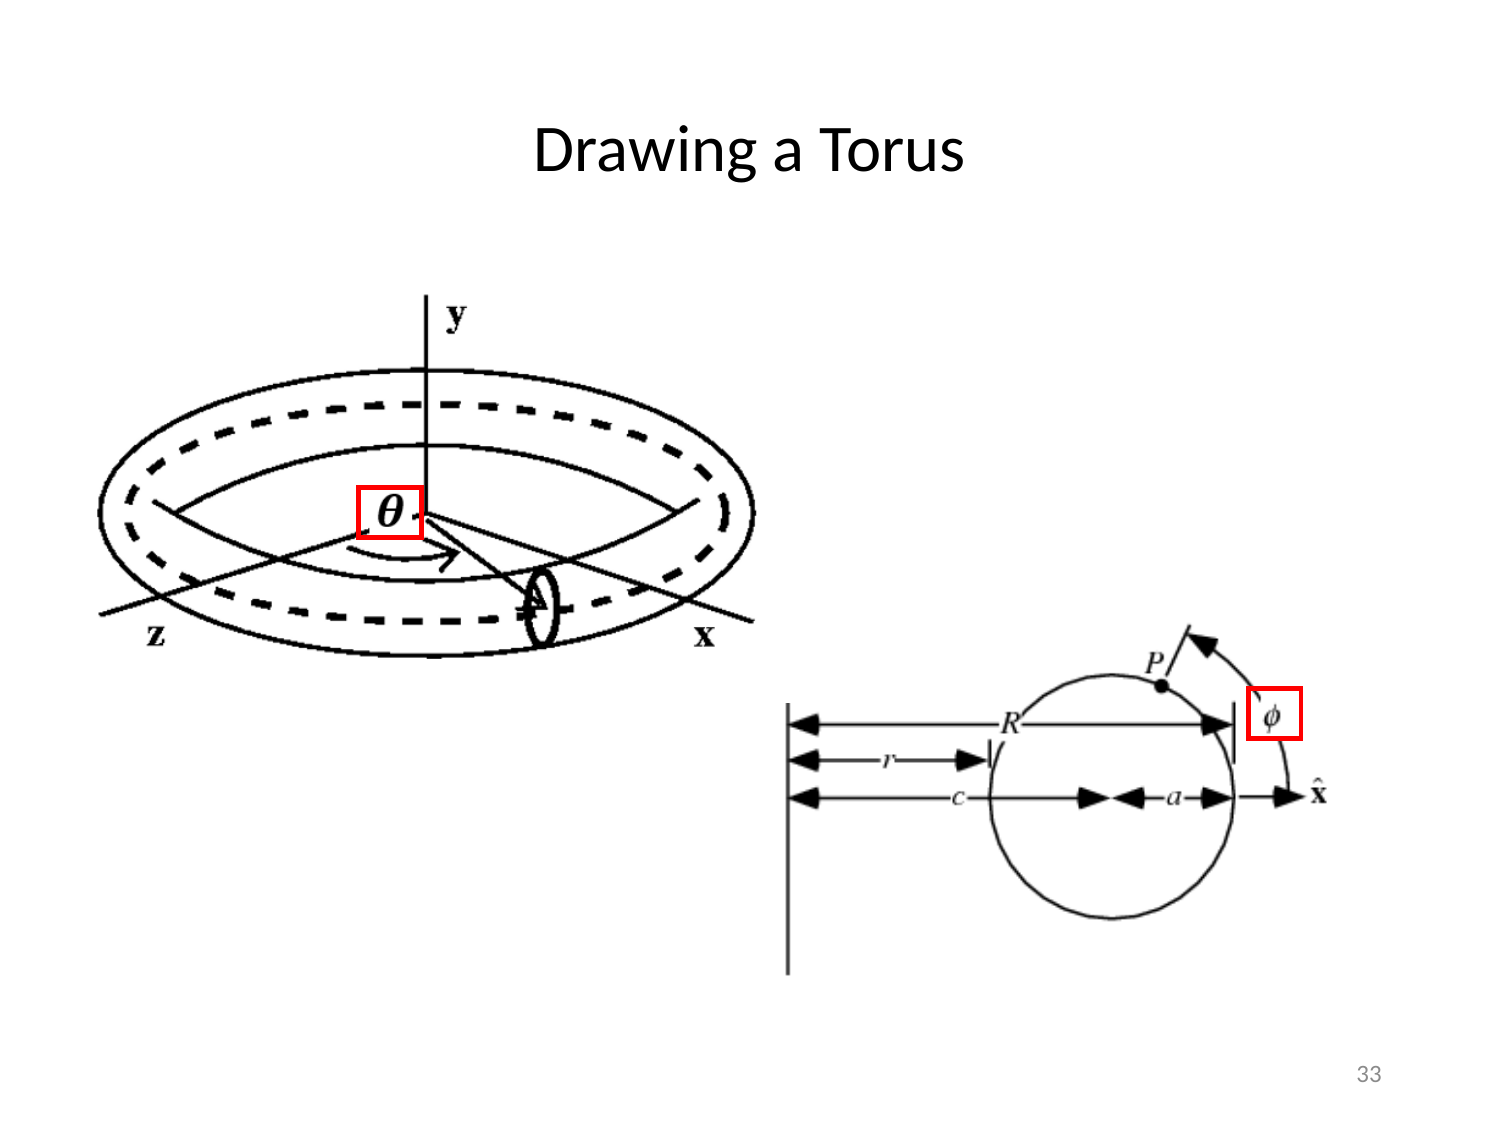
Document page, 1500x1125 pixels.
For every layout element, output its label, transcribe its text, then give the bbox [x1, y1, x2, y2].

picture [62, 214, 1389, 995]
slide_number 33 [1059, 1042, 1397, 1103]
title Drawing a Torus [103, 59, 1397, 241]
